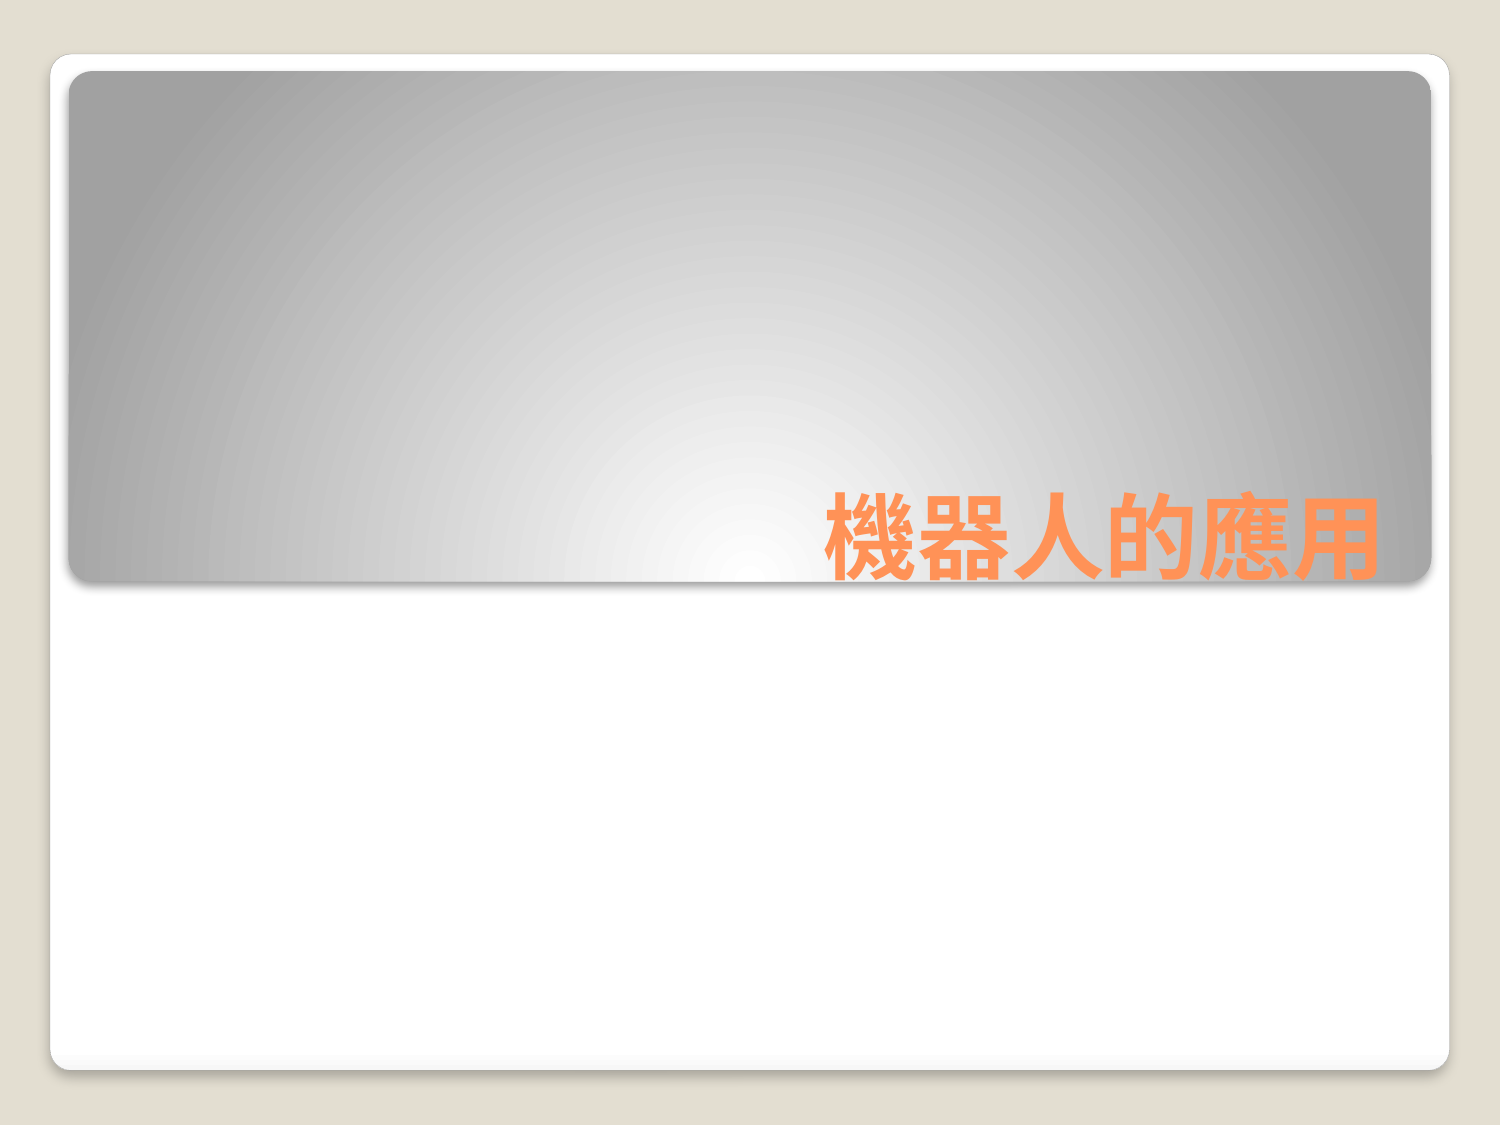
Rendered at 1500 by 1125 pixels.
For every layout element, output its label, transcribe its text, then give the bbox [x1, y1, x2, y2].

title 機器人的應用 [118, 298, 1394, 599]
